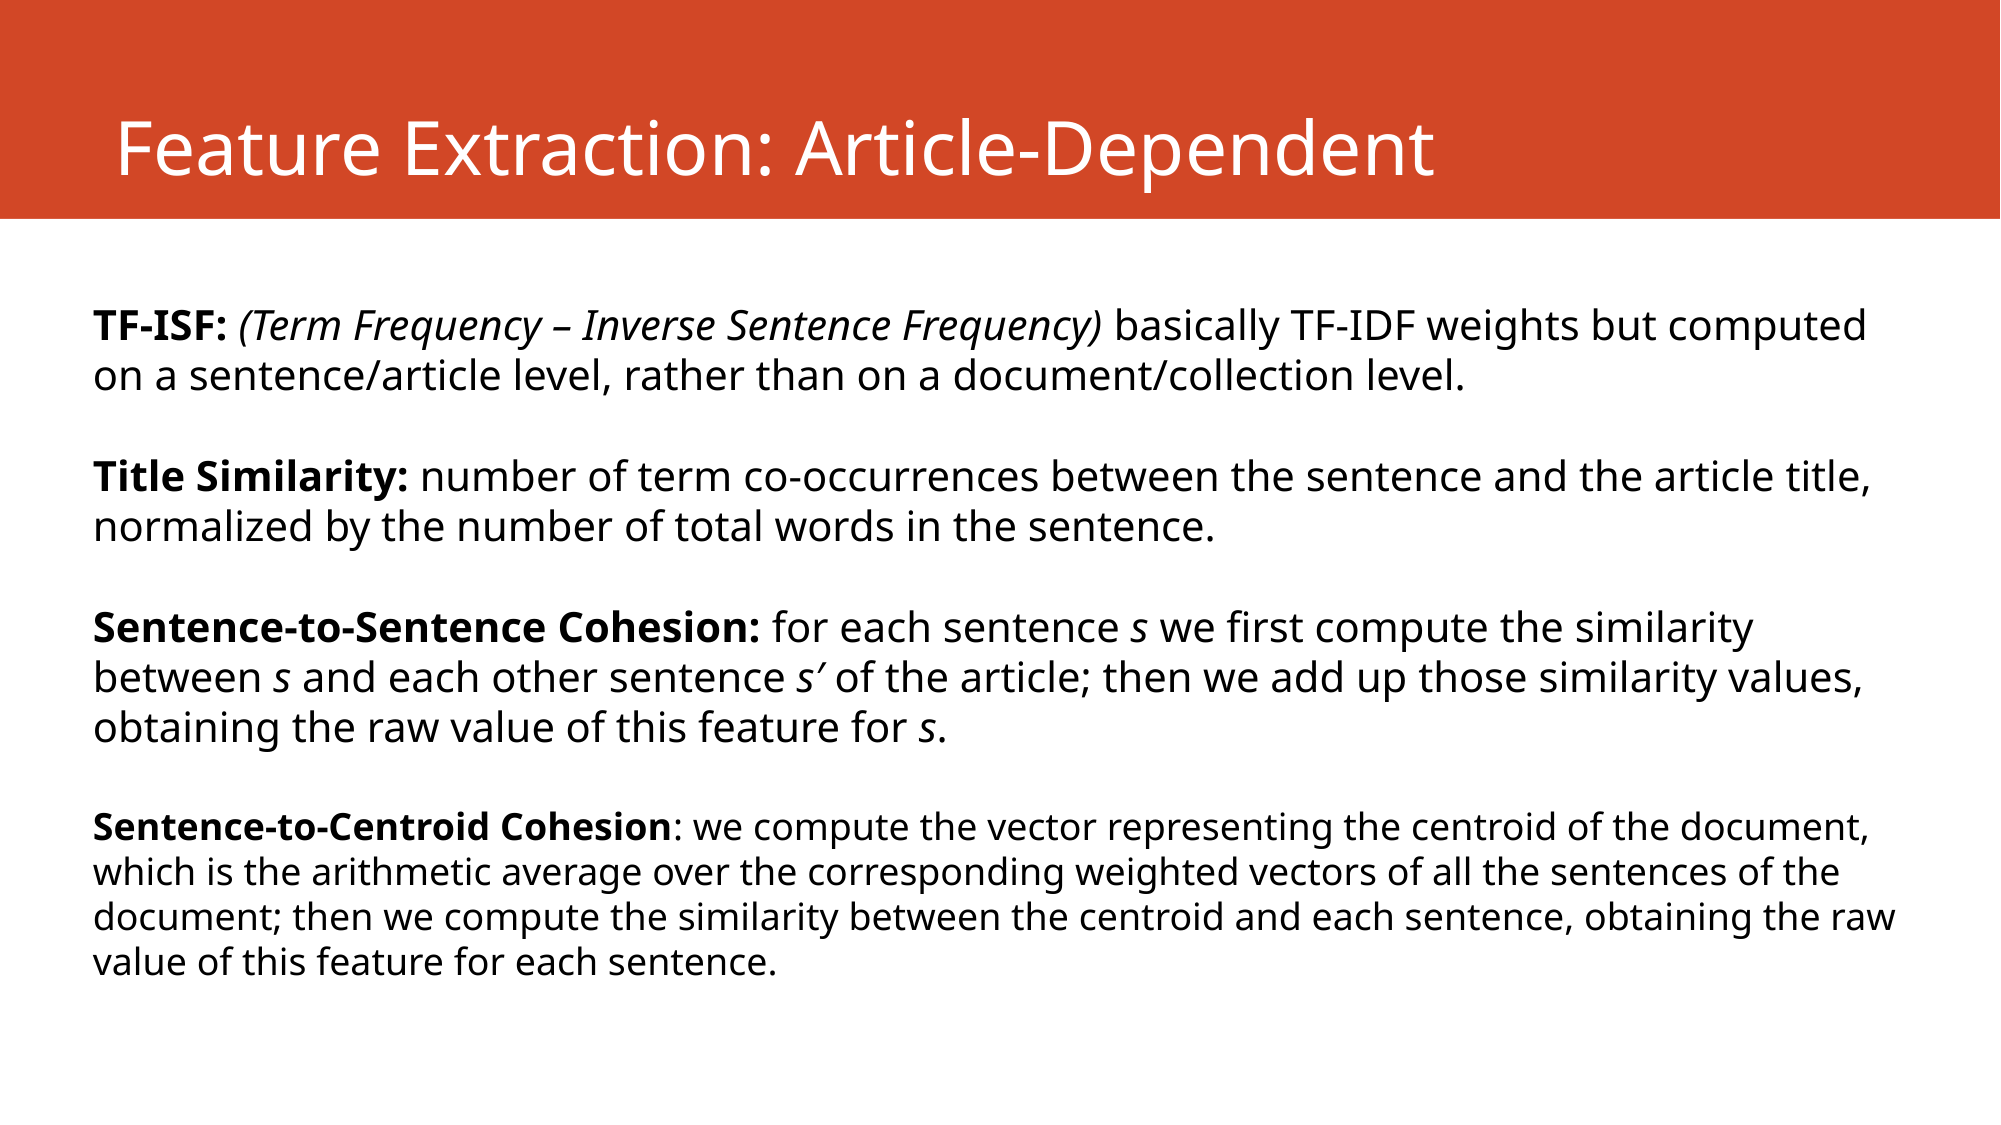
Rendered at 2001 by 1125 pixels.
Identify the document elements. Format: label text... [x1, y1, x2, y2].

title Feature Extraction: Article-Dependent [98, 0, 1863, 199]
text_box Sentence-to-Sentence Cohesion: for each sentence s we first compute the similarity between s and each other sentence s′ of the article; then we add up those similarity values, obtaining the raw value of this feature for s. [78, 593, 1922, 759]
text_box Title Similarity: number of term co-occurrences between the sentence and the article title, normalized by the number of total words in the sentence. [78, 442, 1922, 558]
text_box TF-ISF: (Term Frequency – Inverse Sentence Frequency) basically TF-IDF weights but computed on a sentence/article level, rather than on a document/collection level. [78, 291, 1922, 407]
text_box Sentence-to-Centroid Cohesion: we compute the vector representing the centroid of the document, which is the arithmetic average over the corresponding weighted vectors of all the sentences of the document; then we compute the similarity between the centroid and each sentence, obtaining the raw value of this feature for each sentence. [78, 795, 1922, 991]
